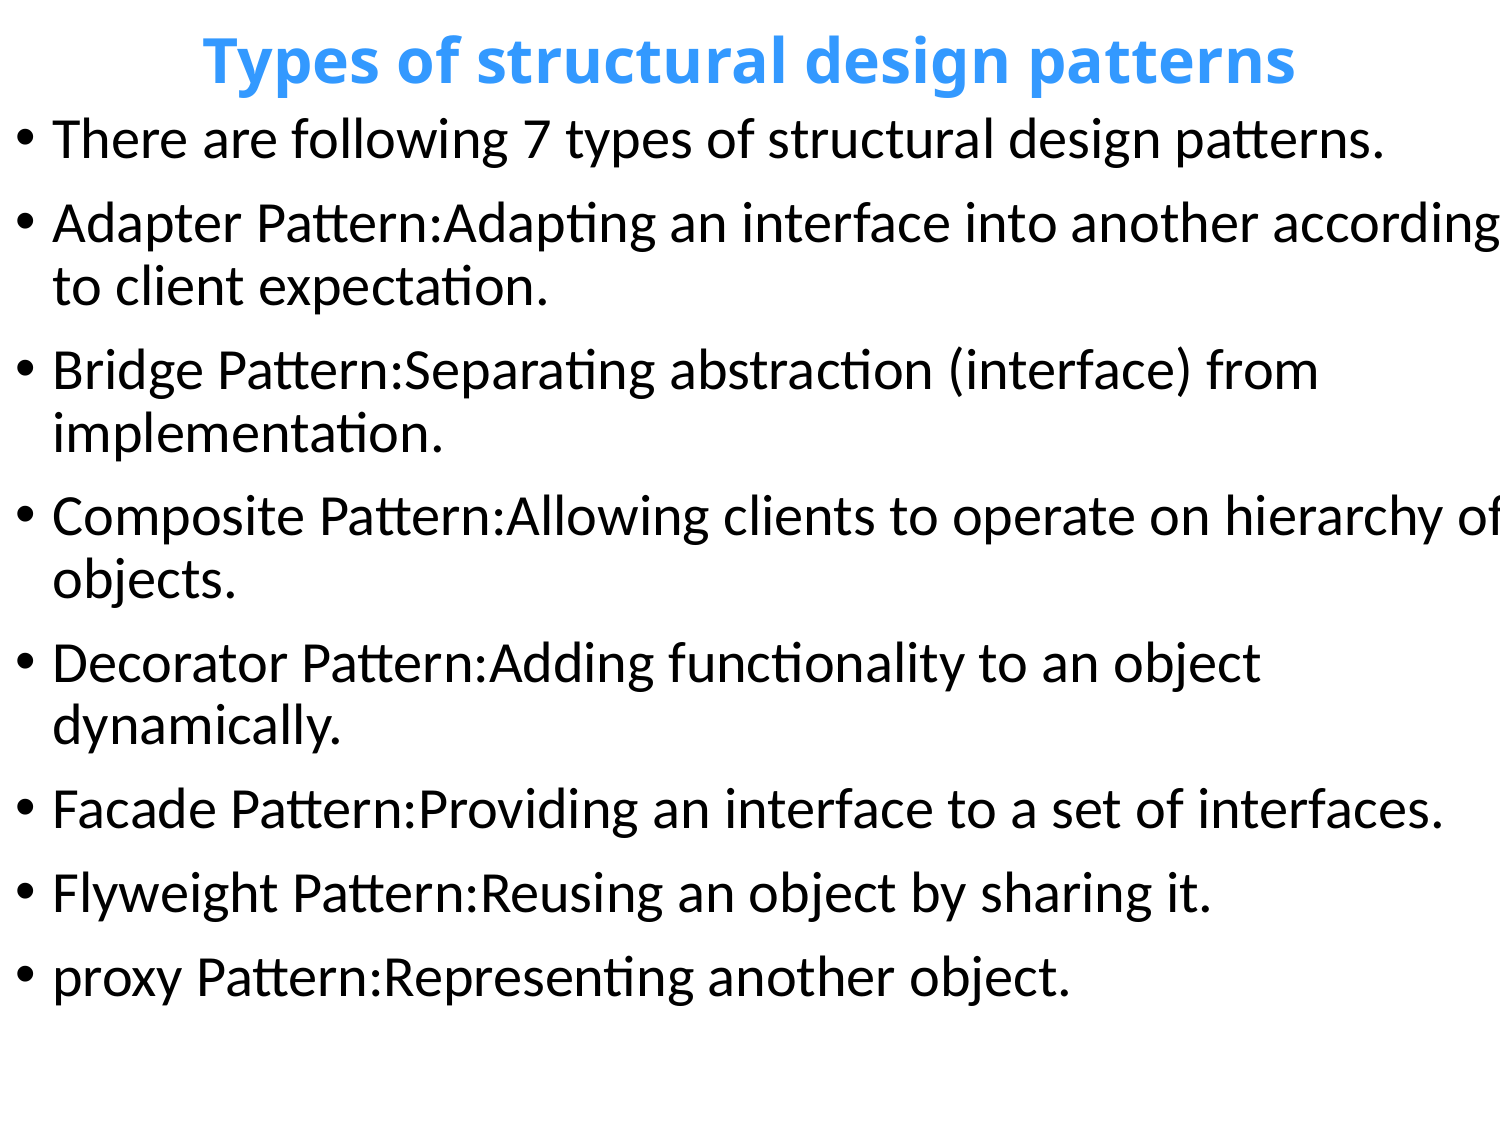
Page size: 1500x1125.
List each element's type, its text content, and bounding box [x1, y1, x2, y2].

list There are following 7 types of structural design patterns. Adapter Pattern:Adapting an interface into another according to client expectation. Bridge Pattern:Separating abstraction (interface) from implementation. Composite Pattern:Allowing clients to operate on hierarchy of objects. Decorator Pattern:Adding functionality to an object dynamically. Facade Pattern:Providing an interface to a set of interfaces. Flyweight Pattern:Reusing an object by sharing it. proxy Pattern:Representing another object. [0, 101, 1500, 1125]
title Types of structural design patterns [103, 0, 1397, 101]
